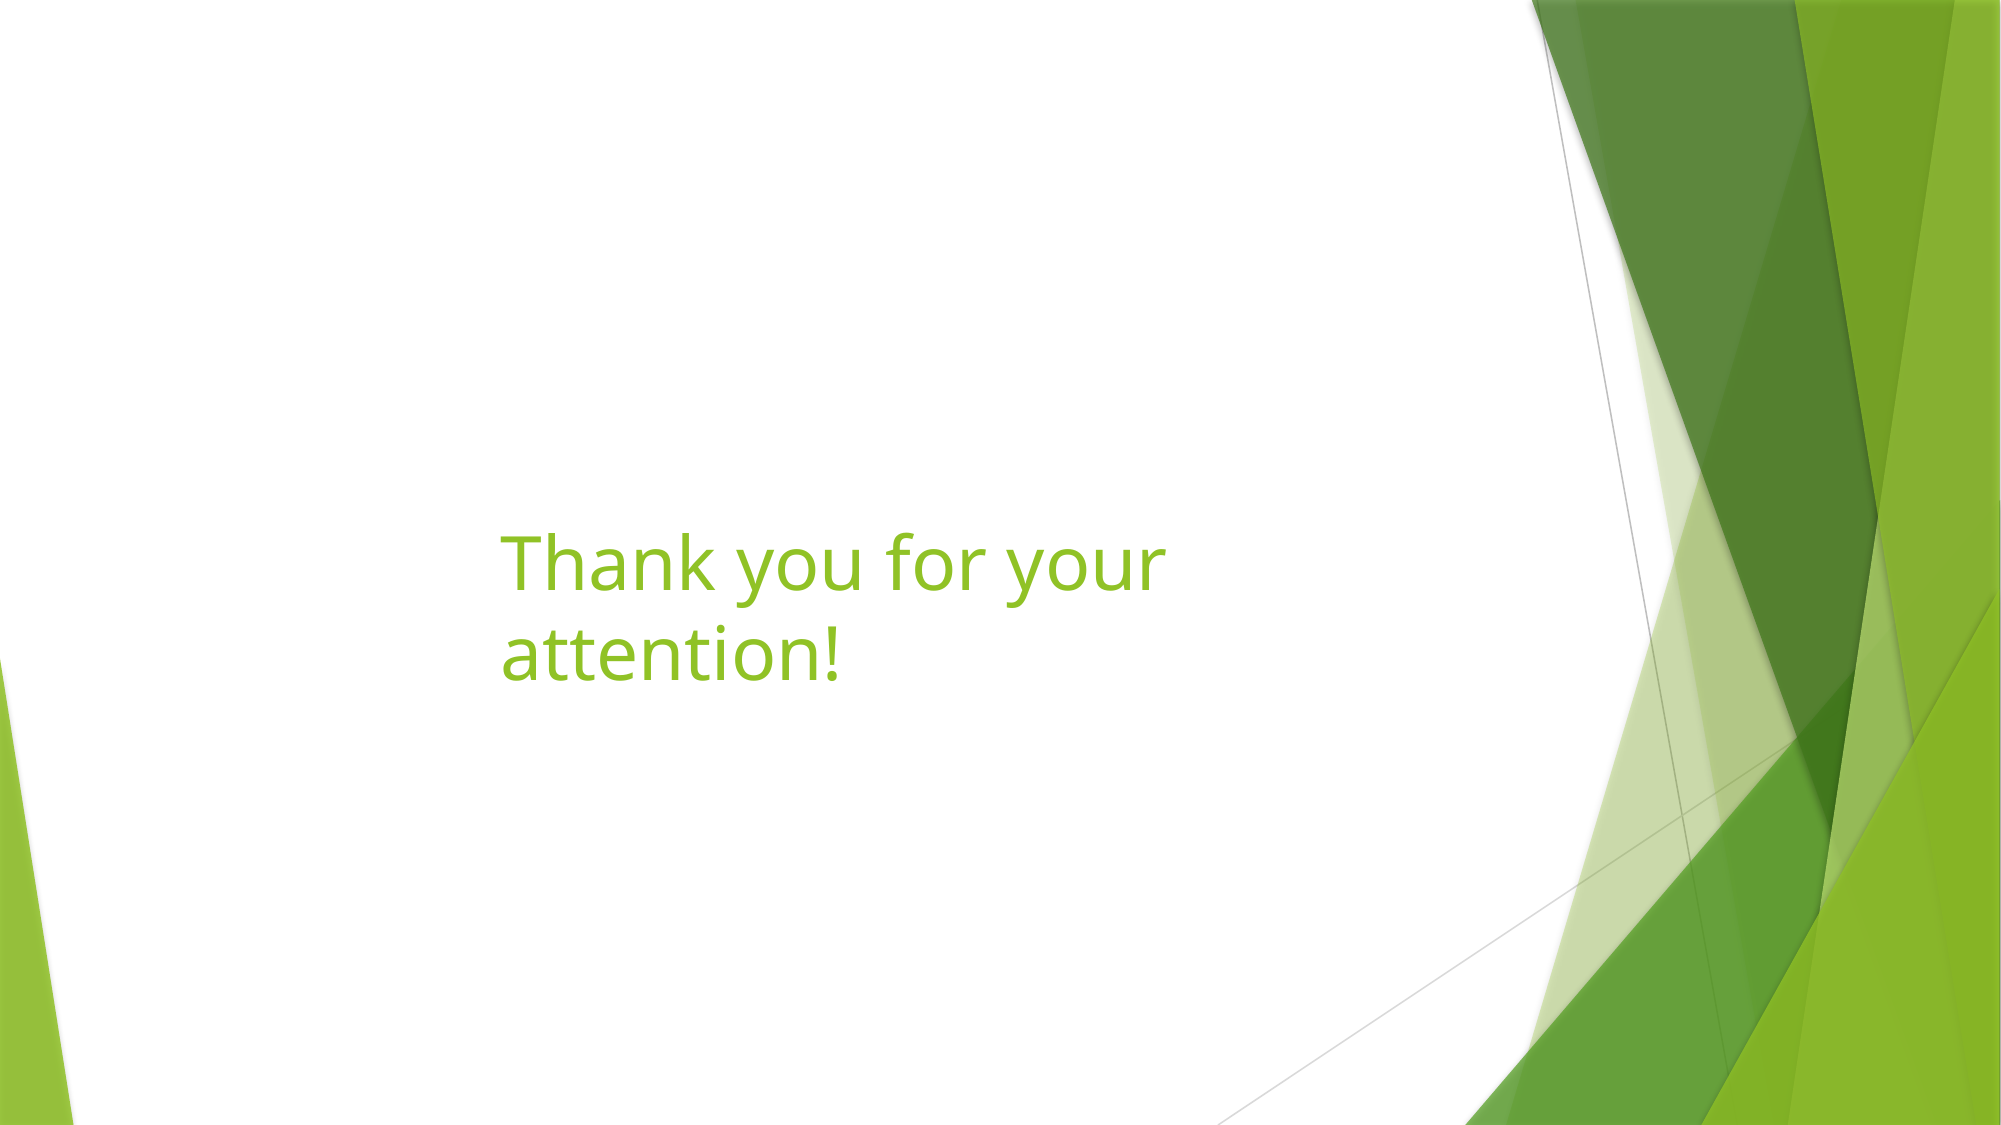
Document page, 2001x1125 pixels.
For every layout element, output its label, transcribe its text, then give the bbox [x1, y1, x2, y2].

title Thank you for your attention! [485, 508, 1515, 617]
